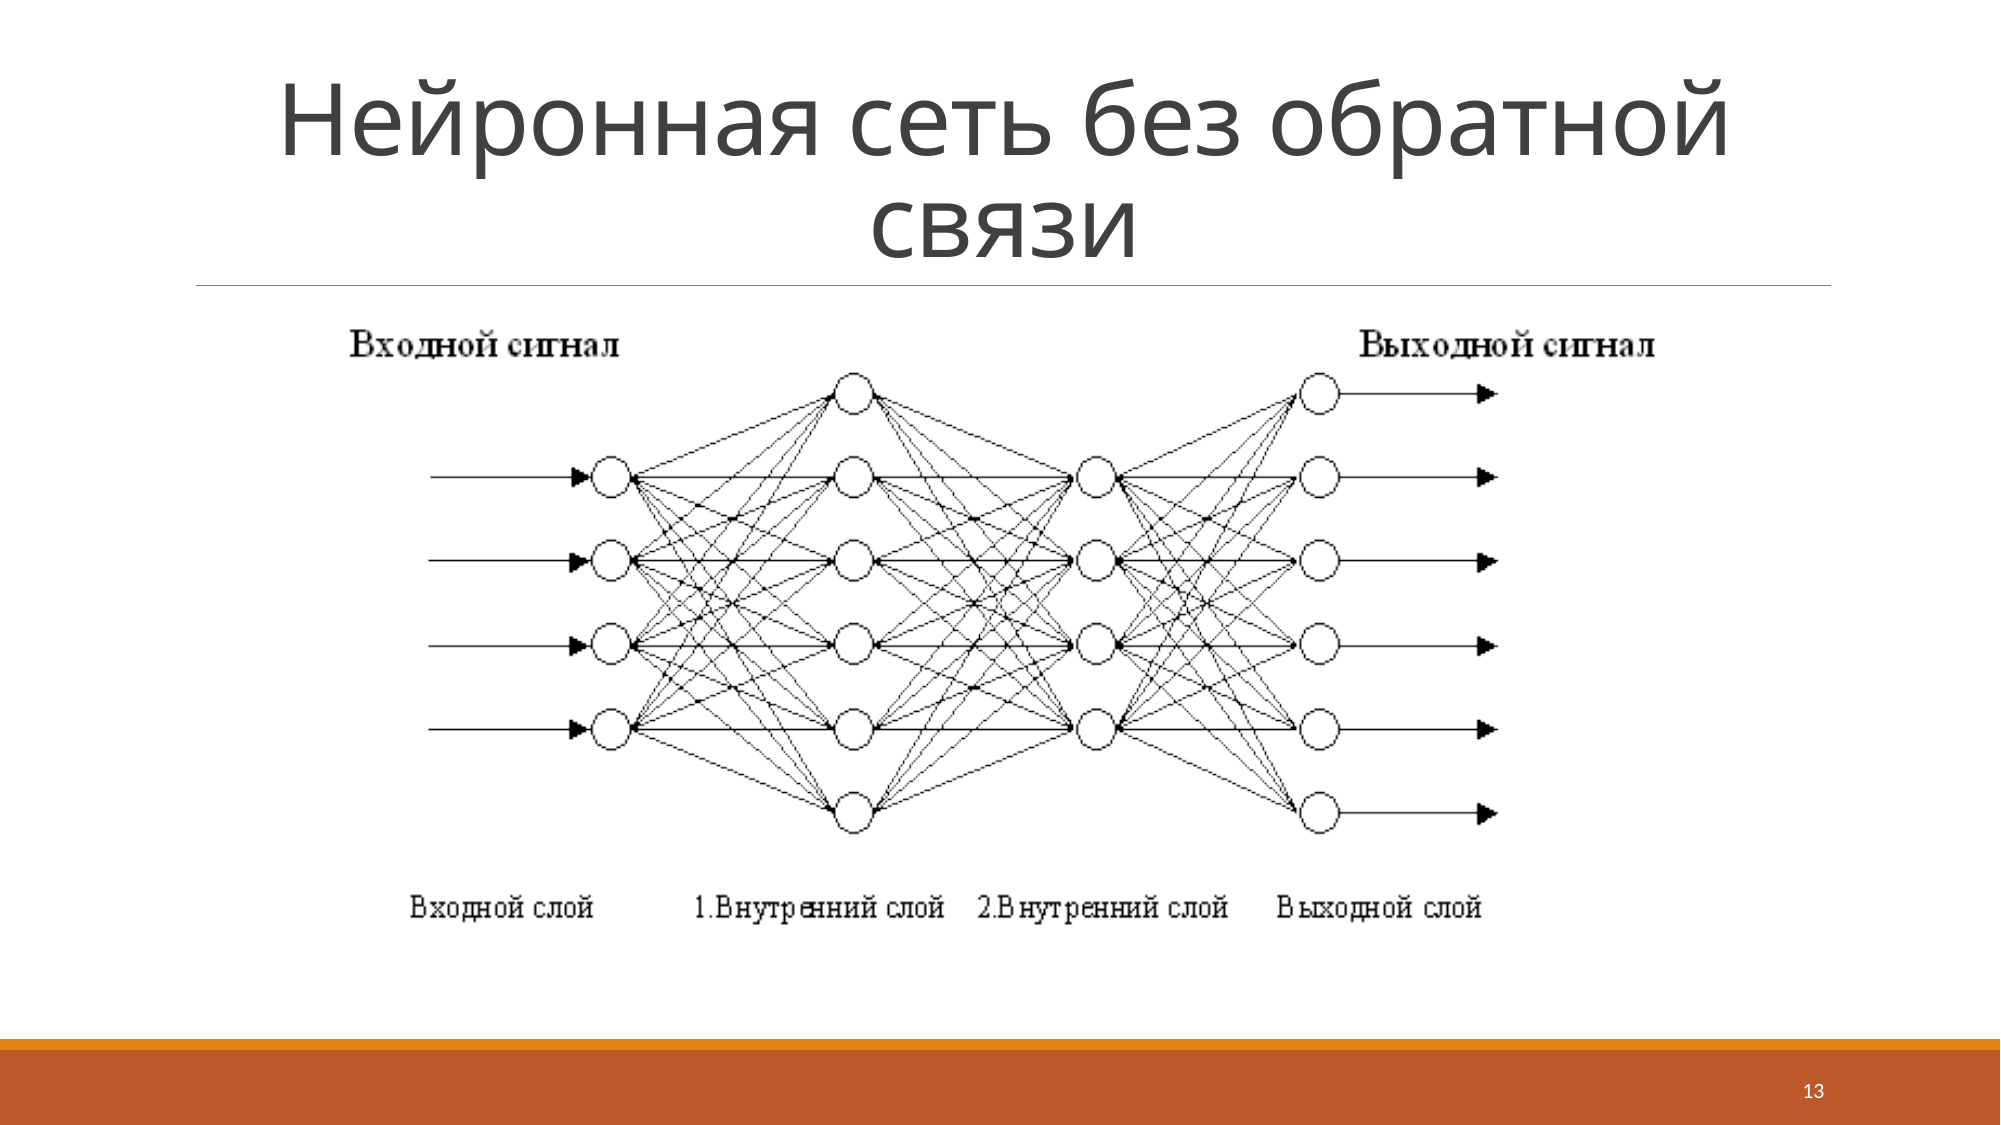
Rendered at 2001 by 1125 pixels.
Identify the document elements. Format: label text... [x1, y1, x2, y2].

title Нейронная сеть без обратной связи [180, 47, 1830, 285]
slide_number 13 [1624, 1059, 1840, 1120]
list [329, 310, 1681, 934]
